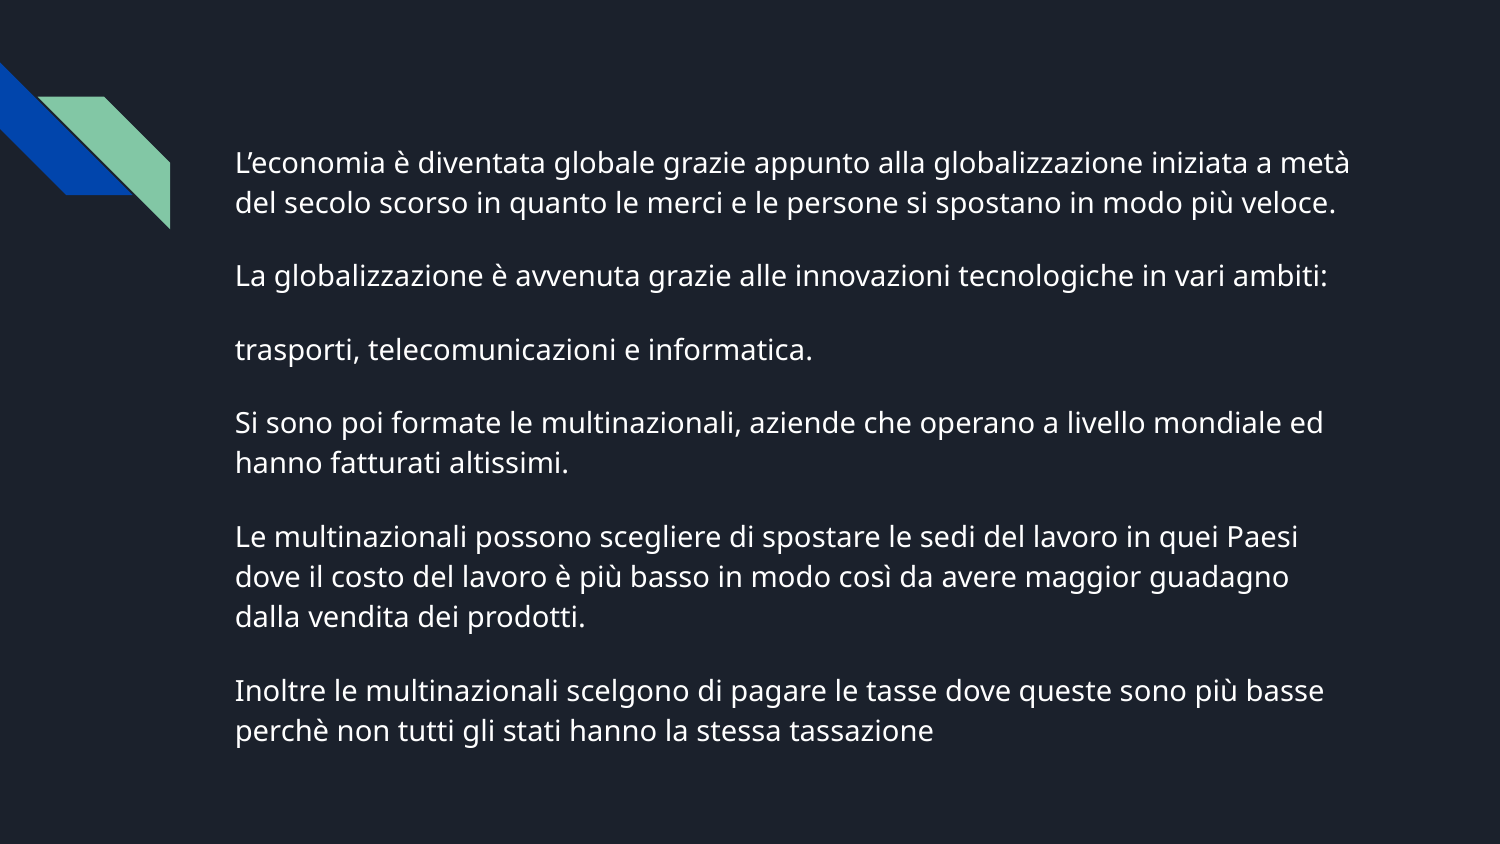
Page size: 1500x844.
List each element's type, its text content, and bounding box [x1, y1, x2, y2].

list L’economia è diventata globale grazie appunto alla globalizzazione iniziata a metà del secolo scorso in quanto le merci e le persone si spostano in modo più veloce. La globalizzazione è avvenuta grazie alle innovazioni tecnologiche in vari ambiti: trasporti, telecomunicazioni e informatica. Si sono poi formate le multinazionali, aziende che operano a livello mondiale ed hanno fatturati altissimi. Le multinazionali possono scegliere di spostare le sedi del lavoro in quei Paesi dove il costo del lavoro è più basso in modo così da avere maggior guadagno dalla vendita dei prodotti. Inoltre le multinazionali scelgono di pagare le tasse dove queste sono più basse perchè non tutti gli stati hanno la stessa tassazione [219, 123, 1368, 781]
